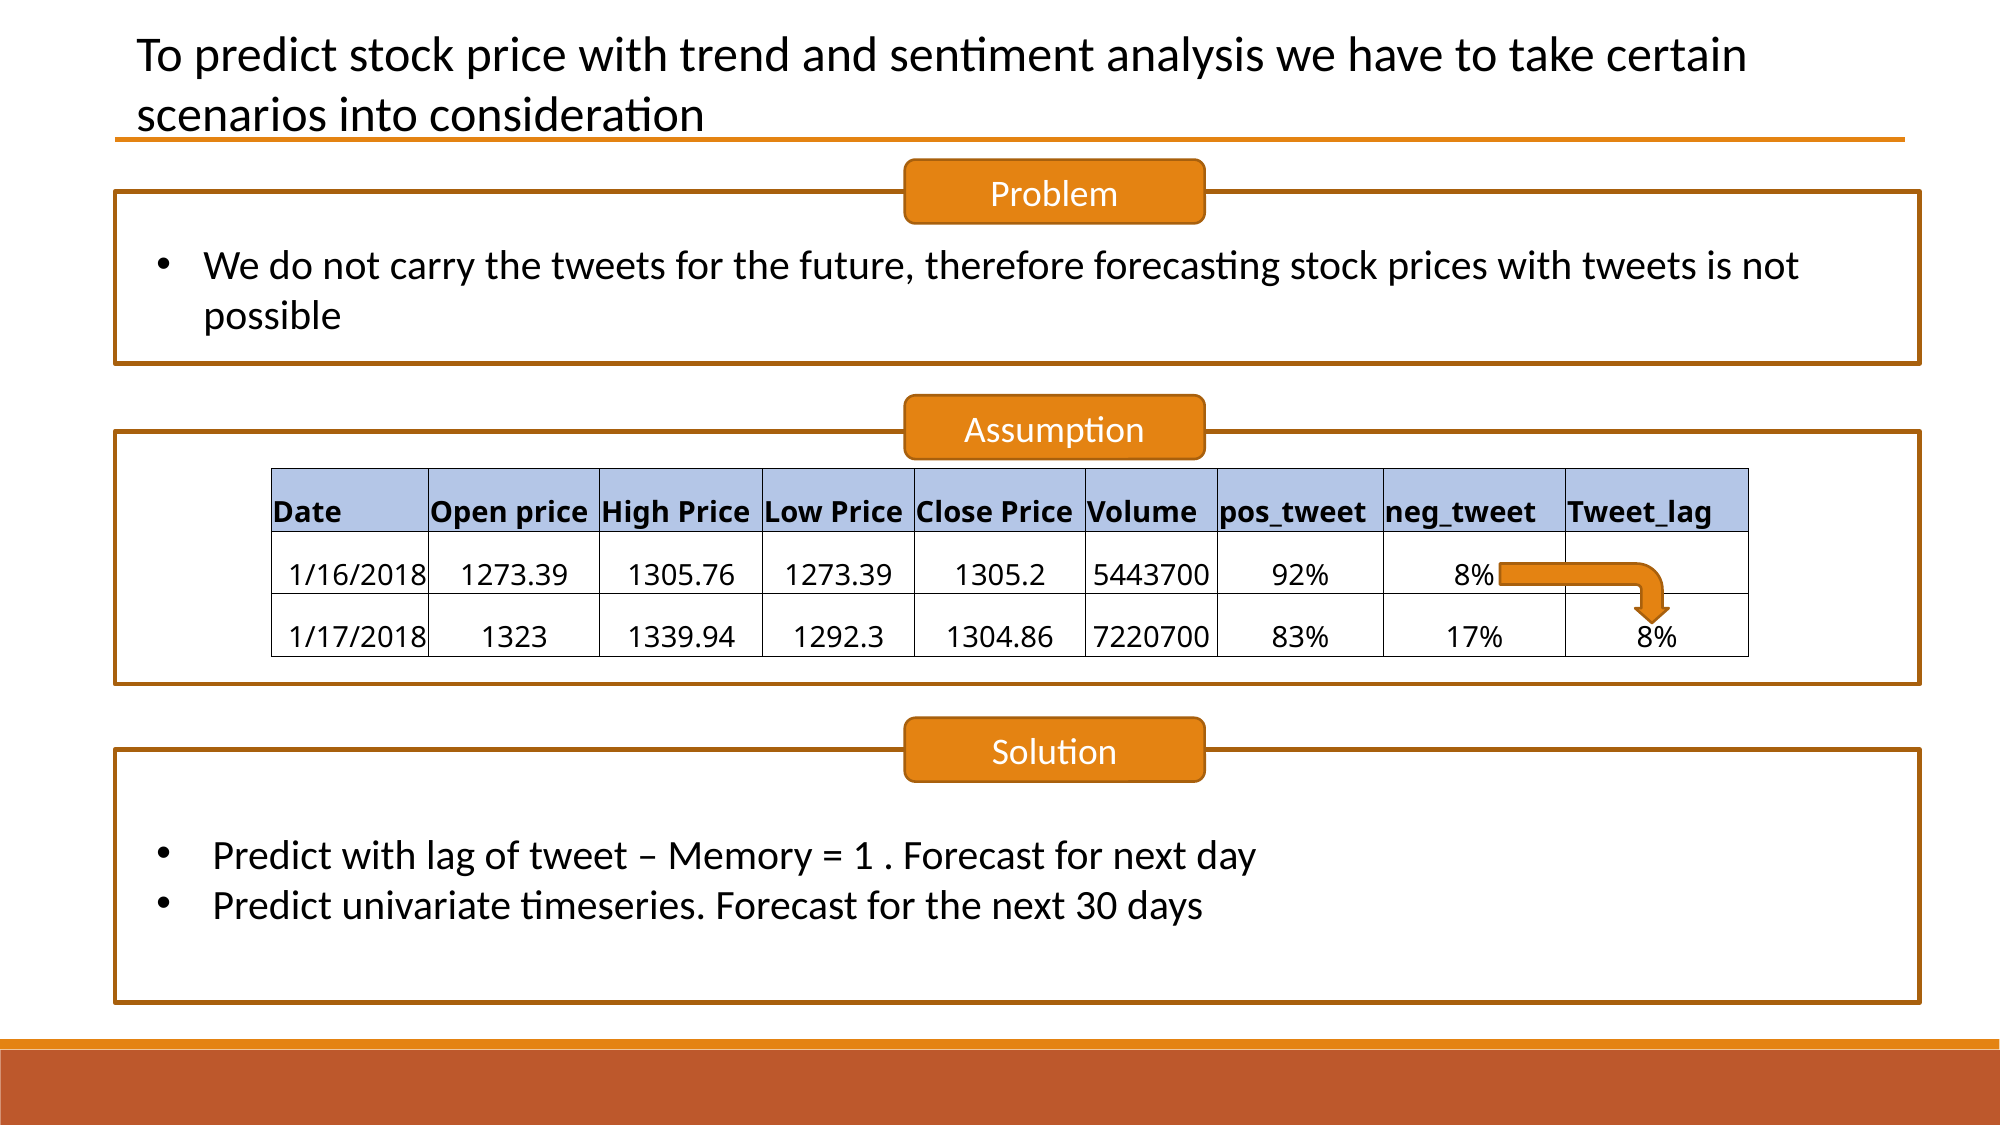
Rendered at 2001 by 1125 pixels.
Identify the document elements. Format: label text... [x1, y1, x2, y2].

table_cell 8% [1384, 532, 1565, 593]
table_header Close Price [915, 469, 1085, 531]
text_box [1498, 562, 1670, 625]
table_header Low Price [763, 469, 914, 531]
table_header Volume [1086, 469, 1217, 531]
text_box Assumption [903, 393, 1207, 461]
table_cell 1273.39 [763, 532, 914, 593]
table_cell 1273.39 [429, 532, 599, 593]
table_cell 1323 [429, 594, 599, 656]
text_box Problem [903, 158, 1207, 225]
text_box [114, 430, 1921, 685]
table_header Date [272, 469, 428, 531]
table_header pos_tweet [1218, 469, 1383, 531]
table_cell 92% [1218, 532, 1383, 593]
table_cell 83% [1218, 594, 1383, 656]
table_header Open price [429, 469, 599, 531]
text_box [114, 748, 1921, 1004]
text_box We do not carry the tweets for the future, therefore forecasting stock prices with tweets is not possible [141, 230, 1894, 346]
table_cell 1339.94 [600, 594, 762, 656]
table_cell 5443700 [1086, 532, 1217, 593]
table_header High Price [600, 469, 762, 531]
table_cell 17% [1384, 594, 1565, 656]
table_cell 1/16/2018 [272, 532, 428, 593]
table_header Tweet_lag [1566, 469, 1748, 531]
table_cell 8% [1566, 594, 1748, 656]
text_box Predict with lag of tweet – Memory = 1 . Forecast for next day Predict univariate timeseries. Forecast for the next 30 days [141, 820, 1894, 935]
table_cell 1304.86 [915, 594, 1085, 656]
table_header neg_tweet [1384, 469, 1565, 531]
text_box [114, 190, 1921, 365]
table_cell 1/17/2018 [272, 594, 428, 656]
table_cell 1292.3 [763, 594, 914, 656]
table_cell 1305.76 [600, 532, 762, 593]
table_cell 1305.2 [915, 532, 1085, 593]
text_box Solution [903, 716, 1207, 783]
text_box To predict stock price with trend and sentiment analysis we have to take certain scenarios into consideration [121, 14, 1883, 137]
table_cell [1566, 532, 1748, 593]
table_cell 7220700 [1086, 594, 1217, 656]
